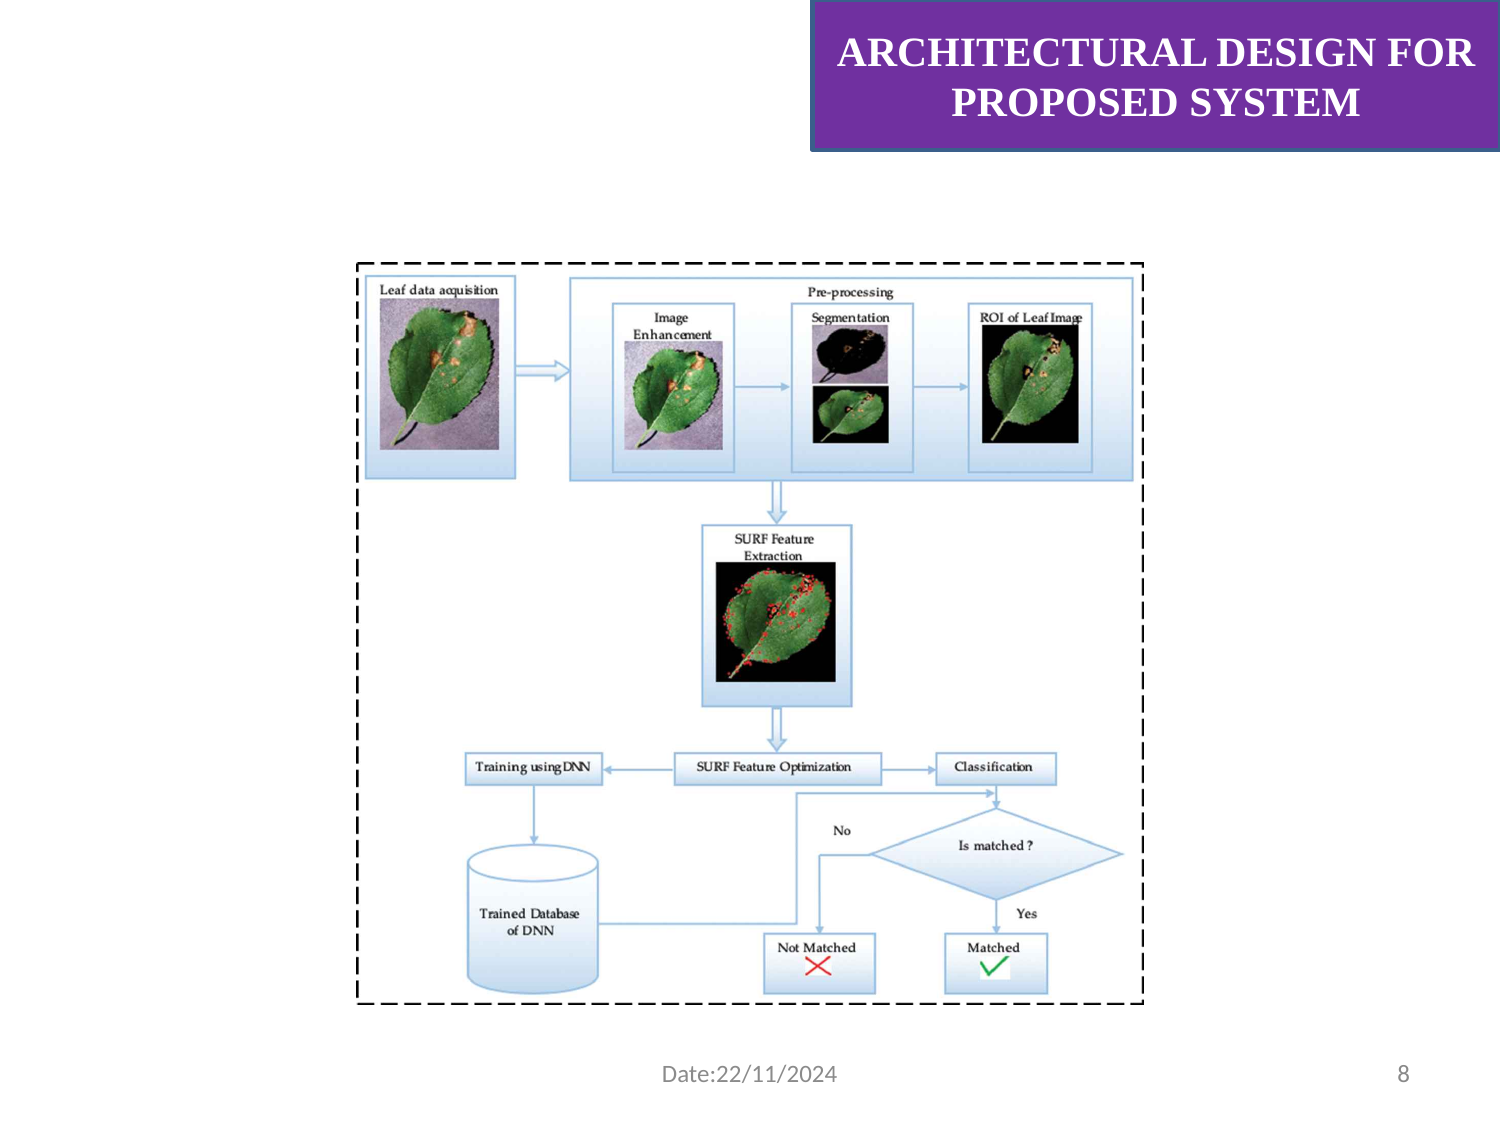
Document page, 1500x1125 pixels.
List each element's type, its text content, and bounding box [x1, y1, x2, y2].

slide_number 8 [1074, 1042, 1425, 1103]
footer Date:22/11/2024 [512, 1042, 988, 1103]
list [356, 262, 1144, 1006]
title ARCHITECTURAL DESIGN FOR PROPOSED SYSTEM [810, 0, 1500, 152]
